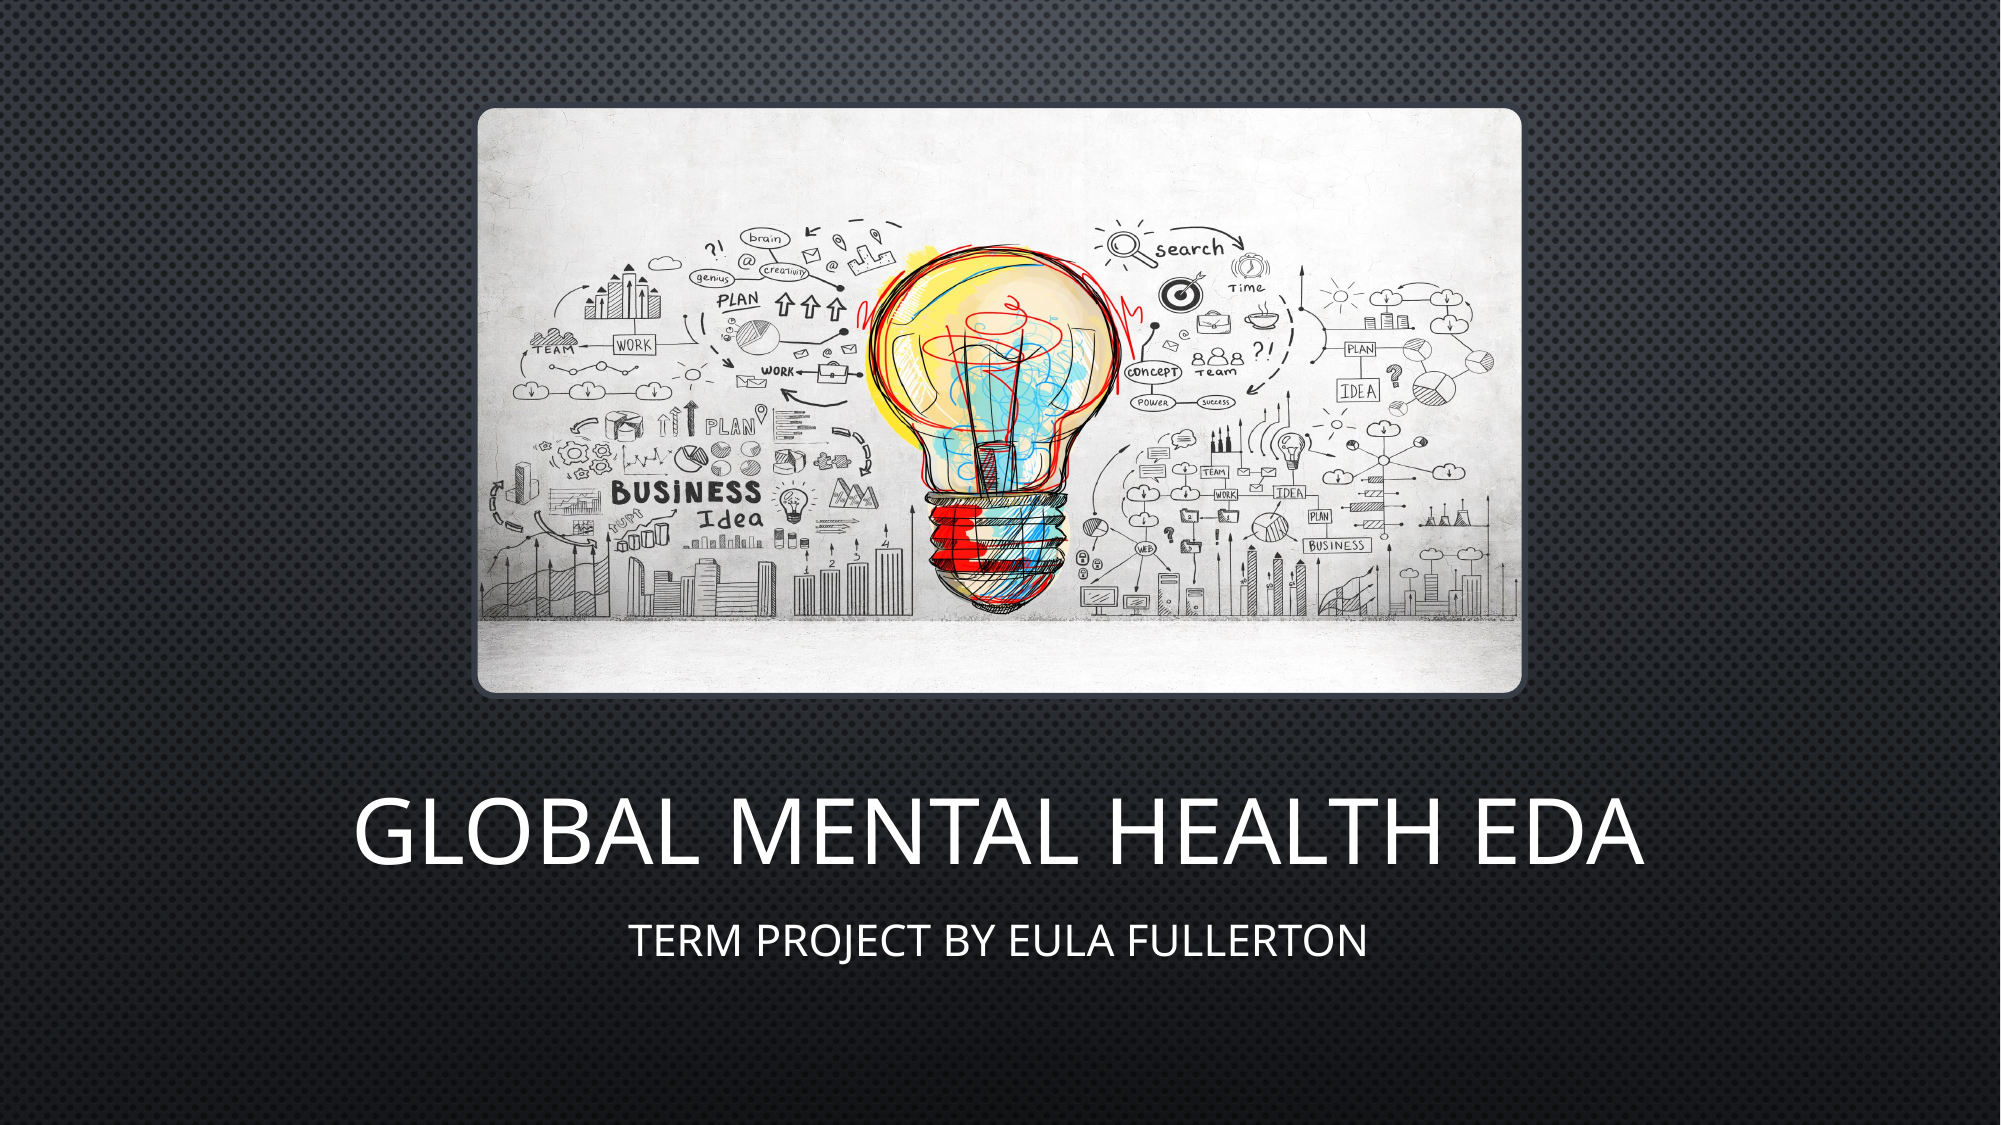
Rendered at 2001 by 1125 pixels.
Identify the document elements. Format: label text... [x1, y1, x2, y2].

picture [474, 104, 1526, 697]
title Global Mental Health EDA [287, 715, 1711, 891]
subtitle Term Project by Eula Fullerton [287, 904, 1711, 1024]
